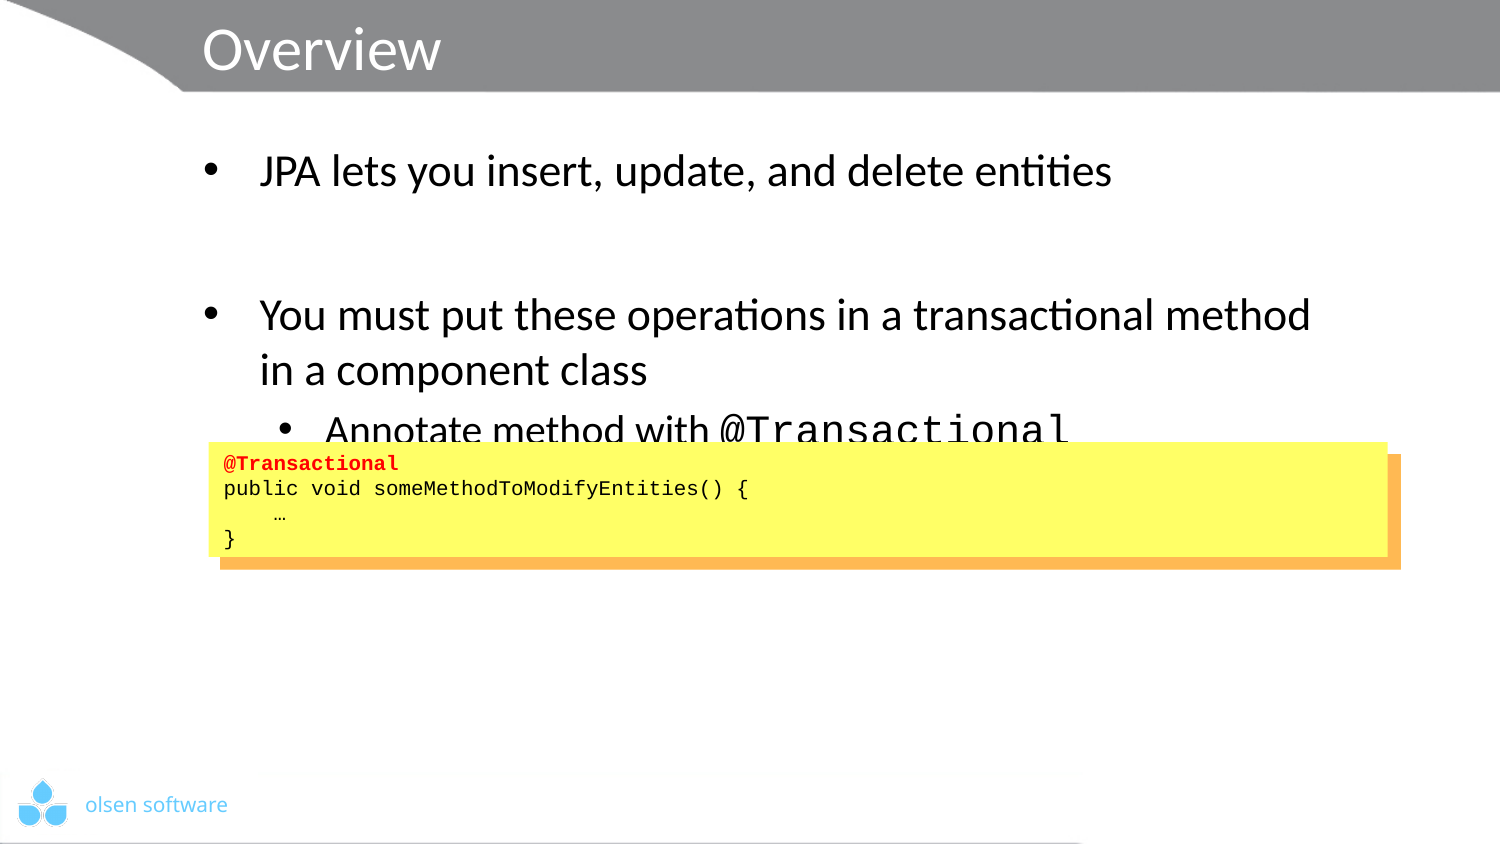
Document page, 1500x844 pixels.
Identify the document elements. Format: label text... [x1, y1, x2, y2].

list JPA lets you insert, update, and delete entities You must put these operations in a transactional method in a component class Annotate method with @Transactional [188, 133, 1425, 716]
title Overview [187, 0, 1426, 93]
picture [0, 0, 1500, 844]
text_box @Transactional public void someMethodToModifyEntities() { … } [208, 442, 1388, 557]
